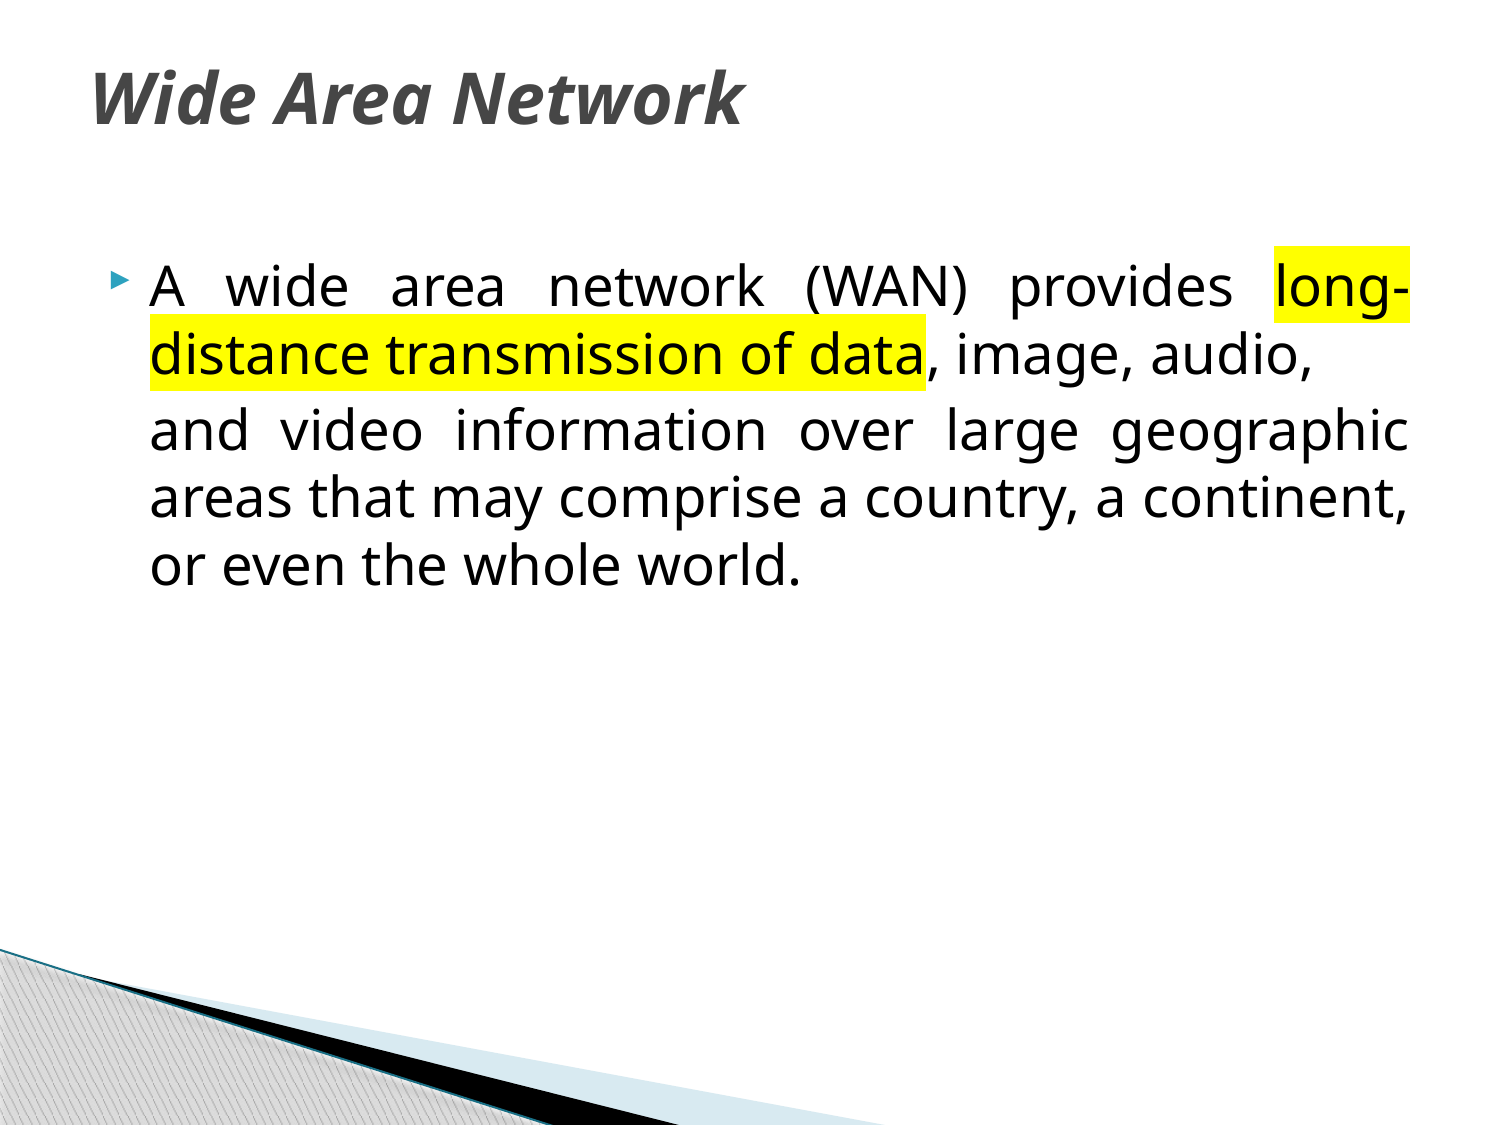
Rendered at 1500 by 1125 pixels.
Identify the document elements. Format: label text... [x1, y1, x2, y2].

list A wide area network (WAN) provides long-distance transmission of data, image, audio, and video information over large geographic areas that may comprise a country, a continent, or even the whole world. [75, 243, 1425, 986]
title Wide Area Network [75, 45, 1425, 233]
